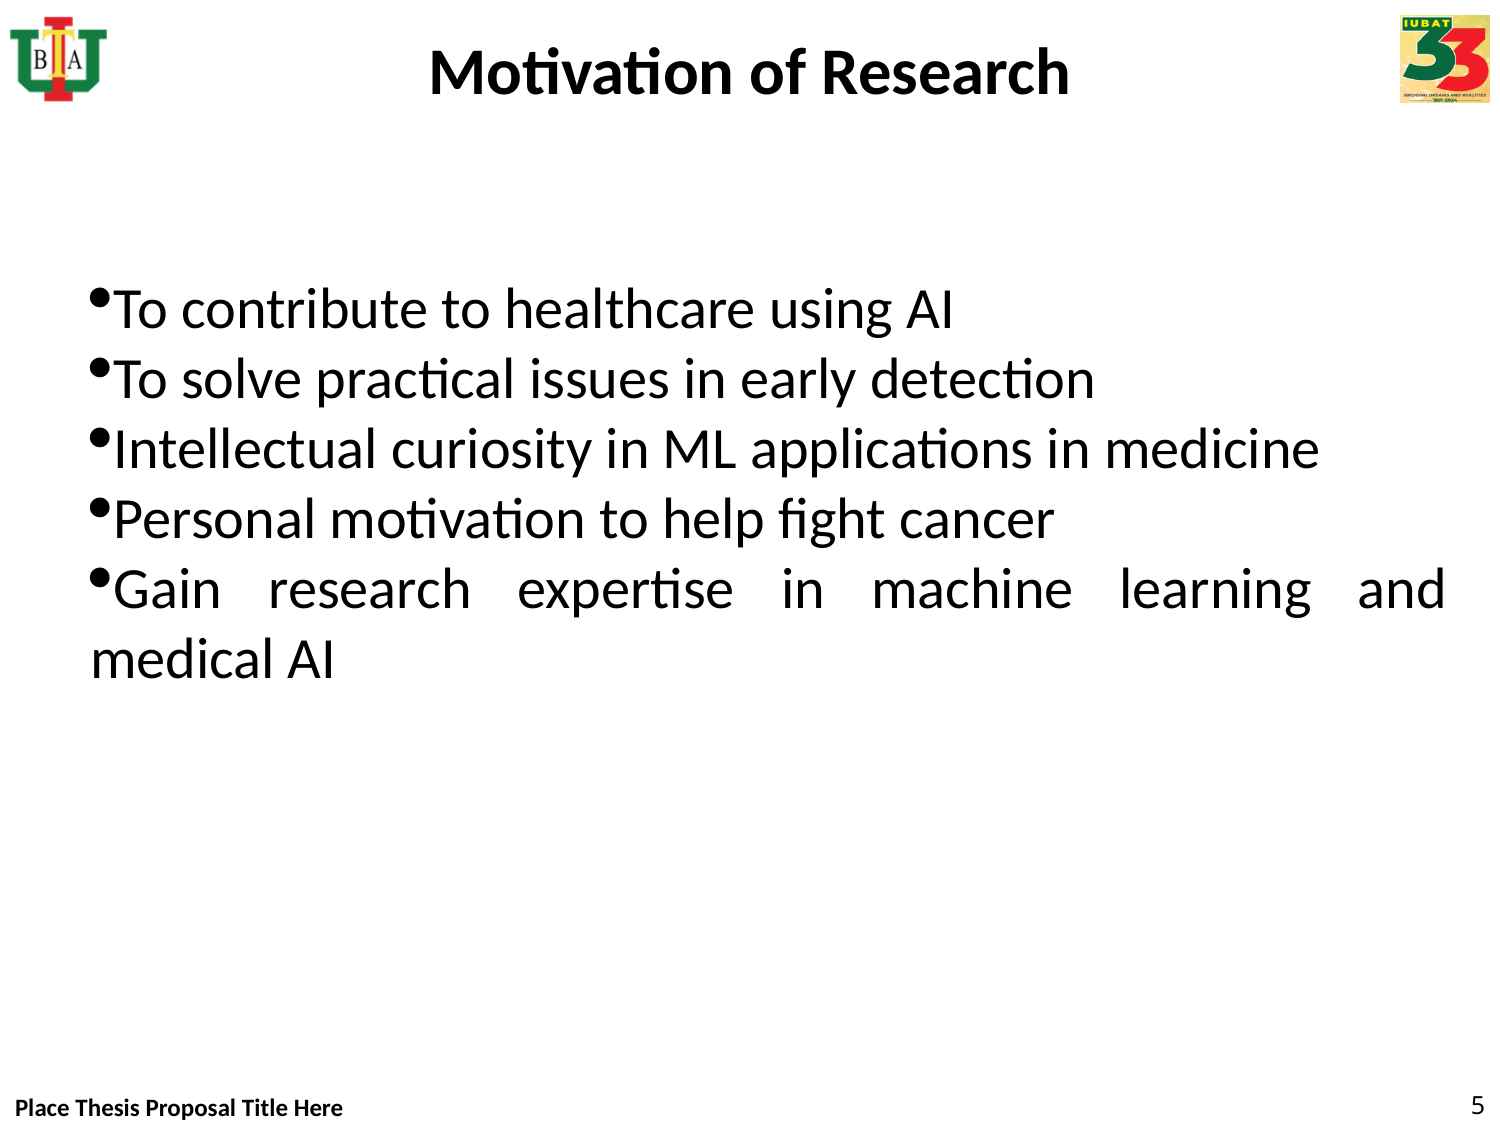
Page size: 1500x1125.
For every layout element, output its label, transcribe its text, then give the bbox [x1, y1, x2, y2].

title Motivation of Research [110, 28, 1398, 109]
picture [1399, 14, 1491, 103]
picture [8, 14, 109, 103]
text_box 5 [1463, 1087, 1500, 1125]
text_box Place Thesis Proposal Title Here [0, 1087, 1263, 1125]
text_box To contribute to healthcare using AI To solve practical issues in early detection Intellectual curiosity in ML applications in medicine Personal motivation to help fight cancer Gain research expertise in machine learning and medical AI [75, 262, 1463, 1125]
